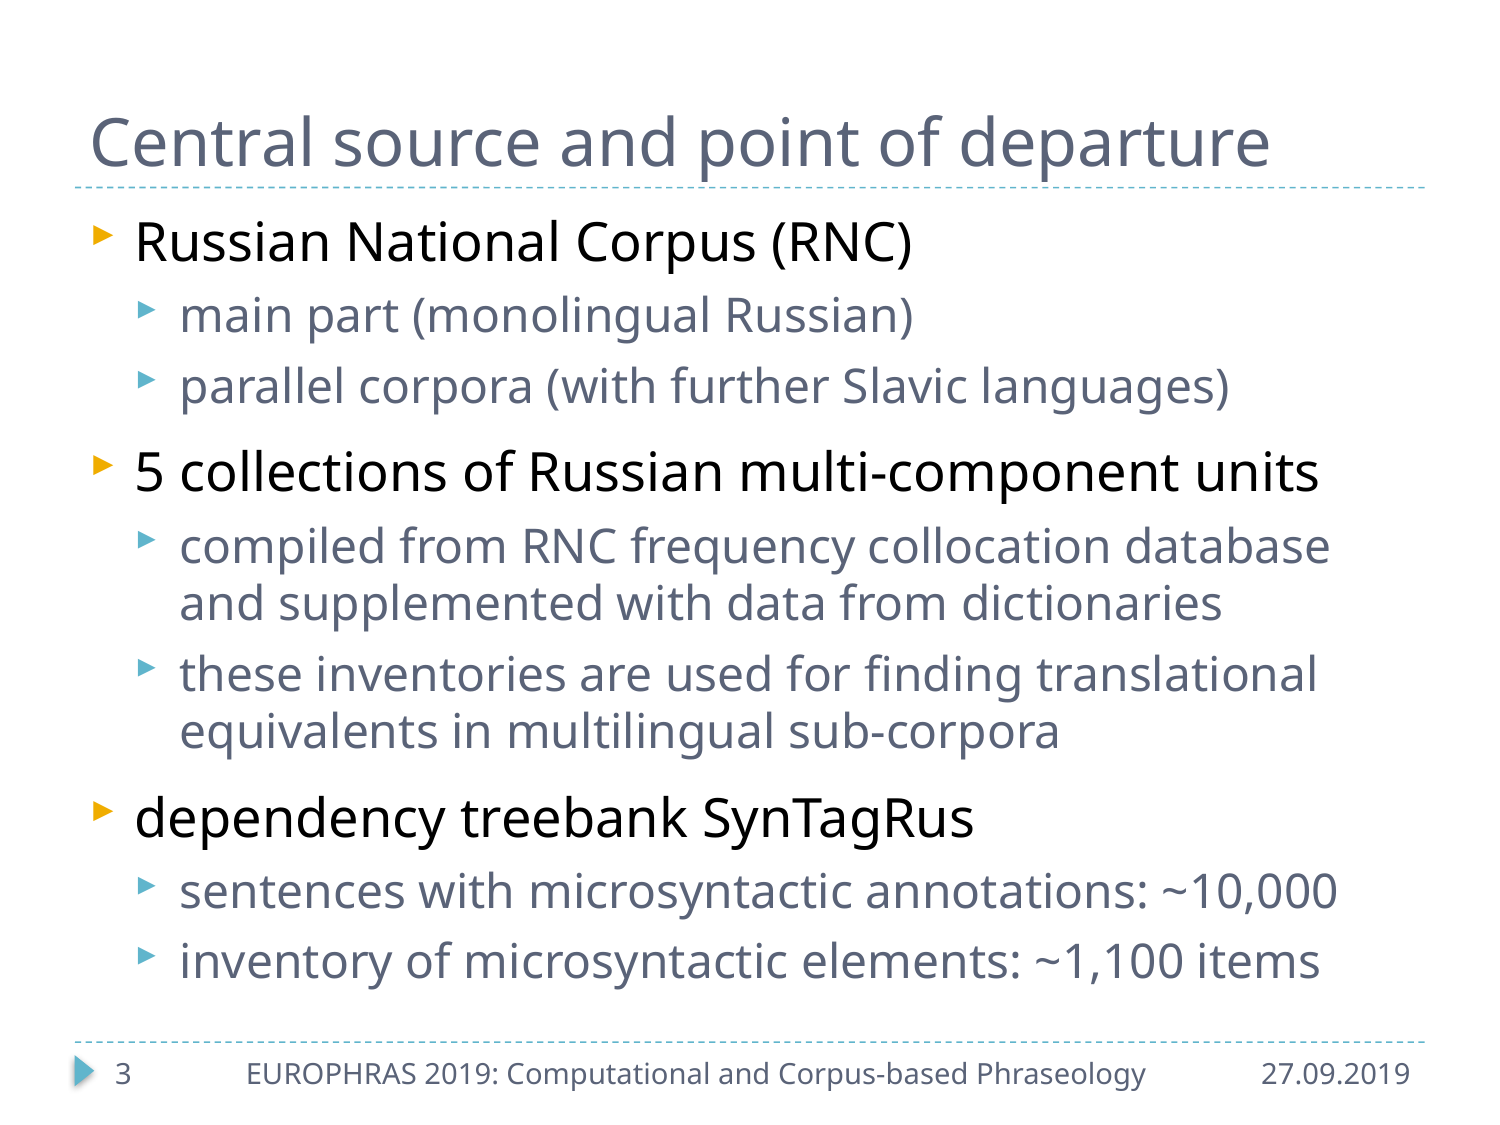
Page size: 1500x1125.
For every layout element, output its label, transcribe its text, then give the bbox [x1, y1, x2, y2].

list Russian National Corpus (RNC) main part (monolingual Russian) parallel corpora (with further Slavic languages) 5 collections of Russian multi-component units compiled from RNC frequency collocation database and supplemented with data from dictionaries these inventories are used for finding translational equivalents in multilingual sub-corpora dependency treebank SynTagRus sentences with microsyntactic annotations: ~10,000 inventory of microsyntactic elements: ~1,100 items [75, 200, 1425, 1044]
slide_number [1219, 1047, 1426, 1108]
title Central source and point of departure [75, 24, 1425, 188]
slide_number 3 [100, 1047, 178, 1108]
footer EUROPHRAS 2019: Computational and Corpus-based Phraseology [185, 1047, 1208, 1108]
